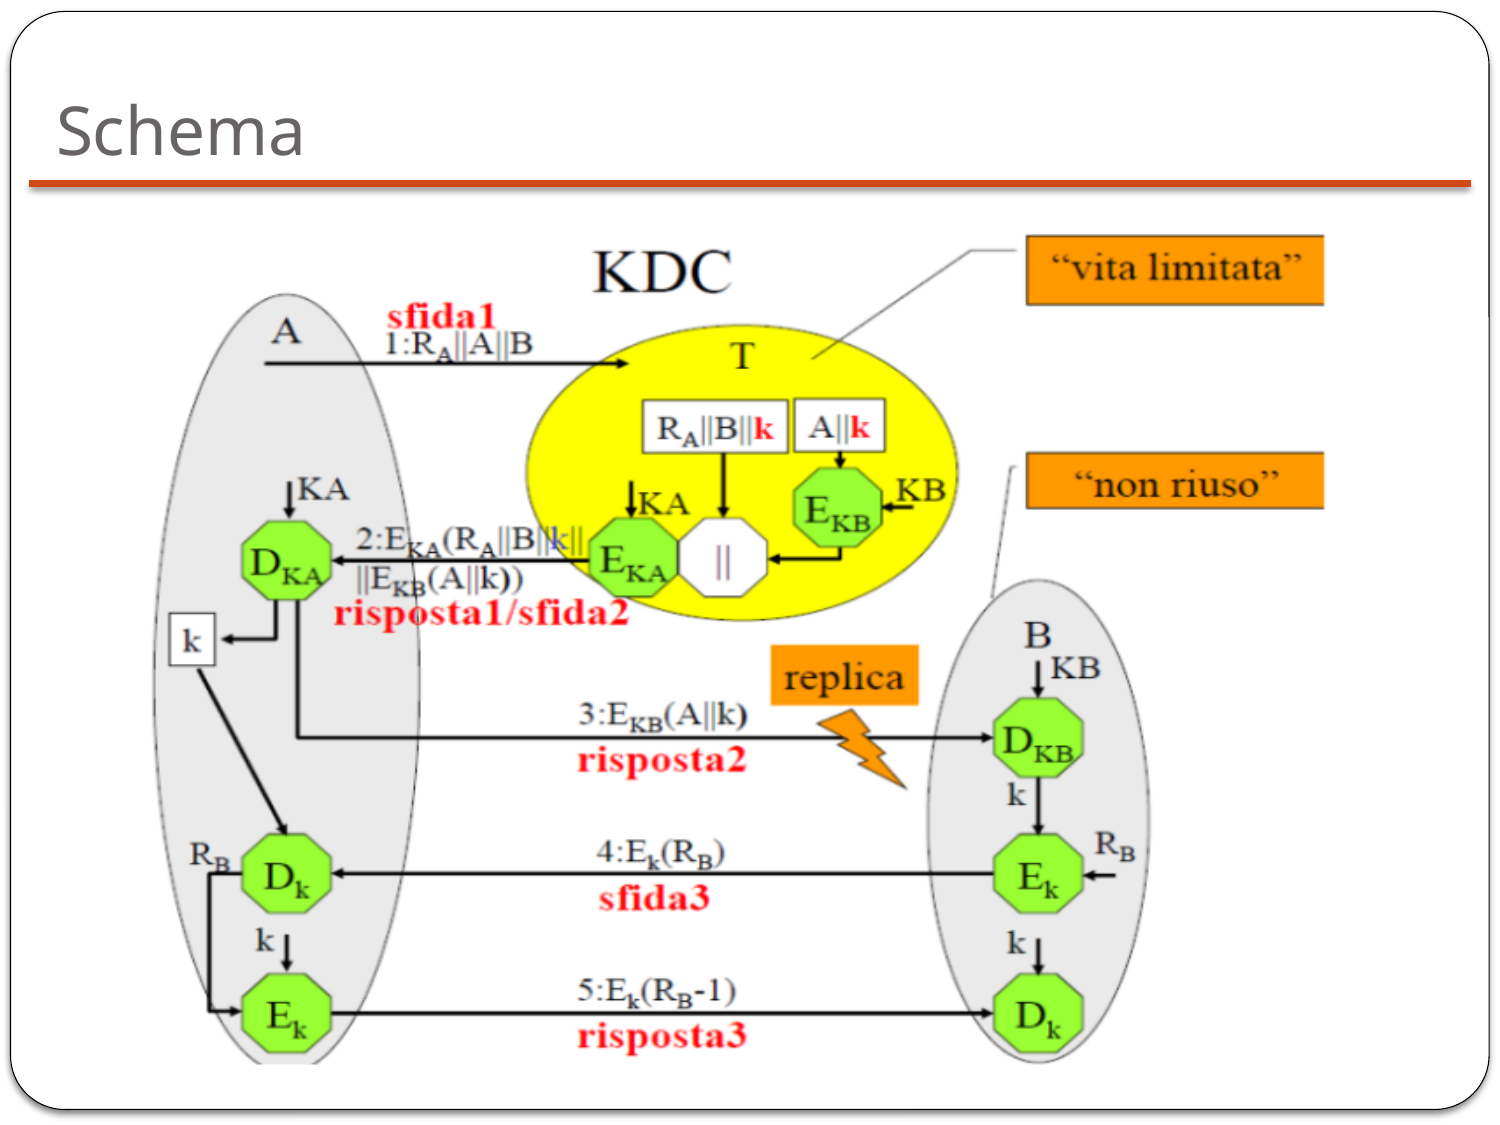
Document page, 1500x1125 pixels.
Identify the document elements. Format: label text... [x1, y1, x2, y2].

picture [135, 184, 1340, 1083]
title Schema [41, 79, 1317, 179]
